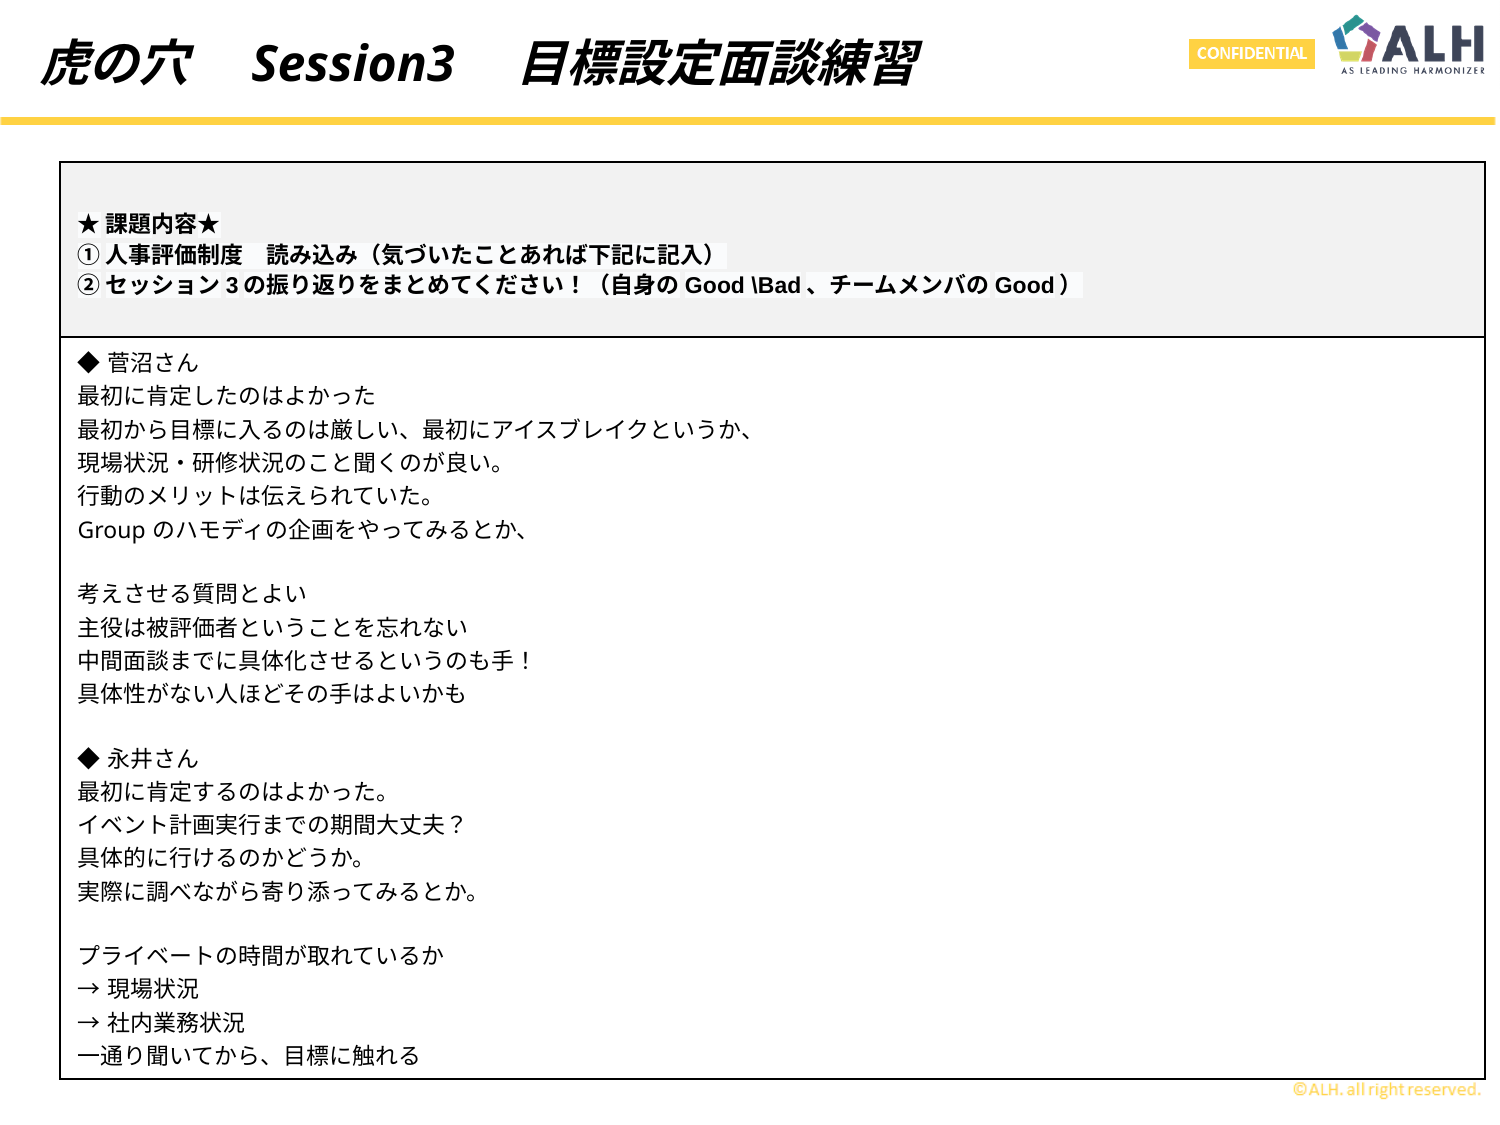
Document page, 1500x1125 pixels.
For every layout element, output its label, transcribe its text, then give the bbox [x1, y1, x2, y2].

picture [1186, 0, 1500, 89]
table_header ★課題内容★ ①人事評価制度 読み込み（気づいたことあれば下記に記入） ②セッション3の振り返りをまとめてください！（自身のGood \Bad、チームメンバのGood） [61, 163, 1484, 336]
text_box 虎の穴 Session3 目標設定面談練習 [24, 16, 1138, 101]
picture [1280, 1070, 1500, 1112]
picture [0, 117, 1500, 125]
table_cell ◆菅沼さん 最初に肯定したのはよかった 最初から目標に入るのは厳しい、最初にアイスブレイクというか、 現場状況・研修状況のこと聞くのが良い。 行動のメリットは伝えられていた。 Groupのハモディの企画をやってみるとか、 考えさせる質問とよい 主役は被評価者ということを忘れない 中間面談までに具体化させるというのも手！ 具体性がない人ほどその手はよいかも ◆永井さん 最初に肯定するのはよかった。 イベント計画実行までの期間大丈夫？ 具体的に行けるのかどうか。 実際に調べながら寄り添ってみるとか。 プライベートの時間が取れているか →現場状況 →社内業務状況 一通り聞いてから、目標に触れる [61, 338, 1484, 1078]
